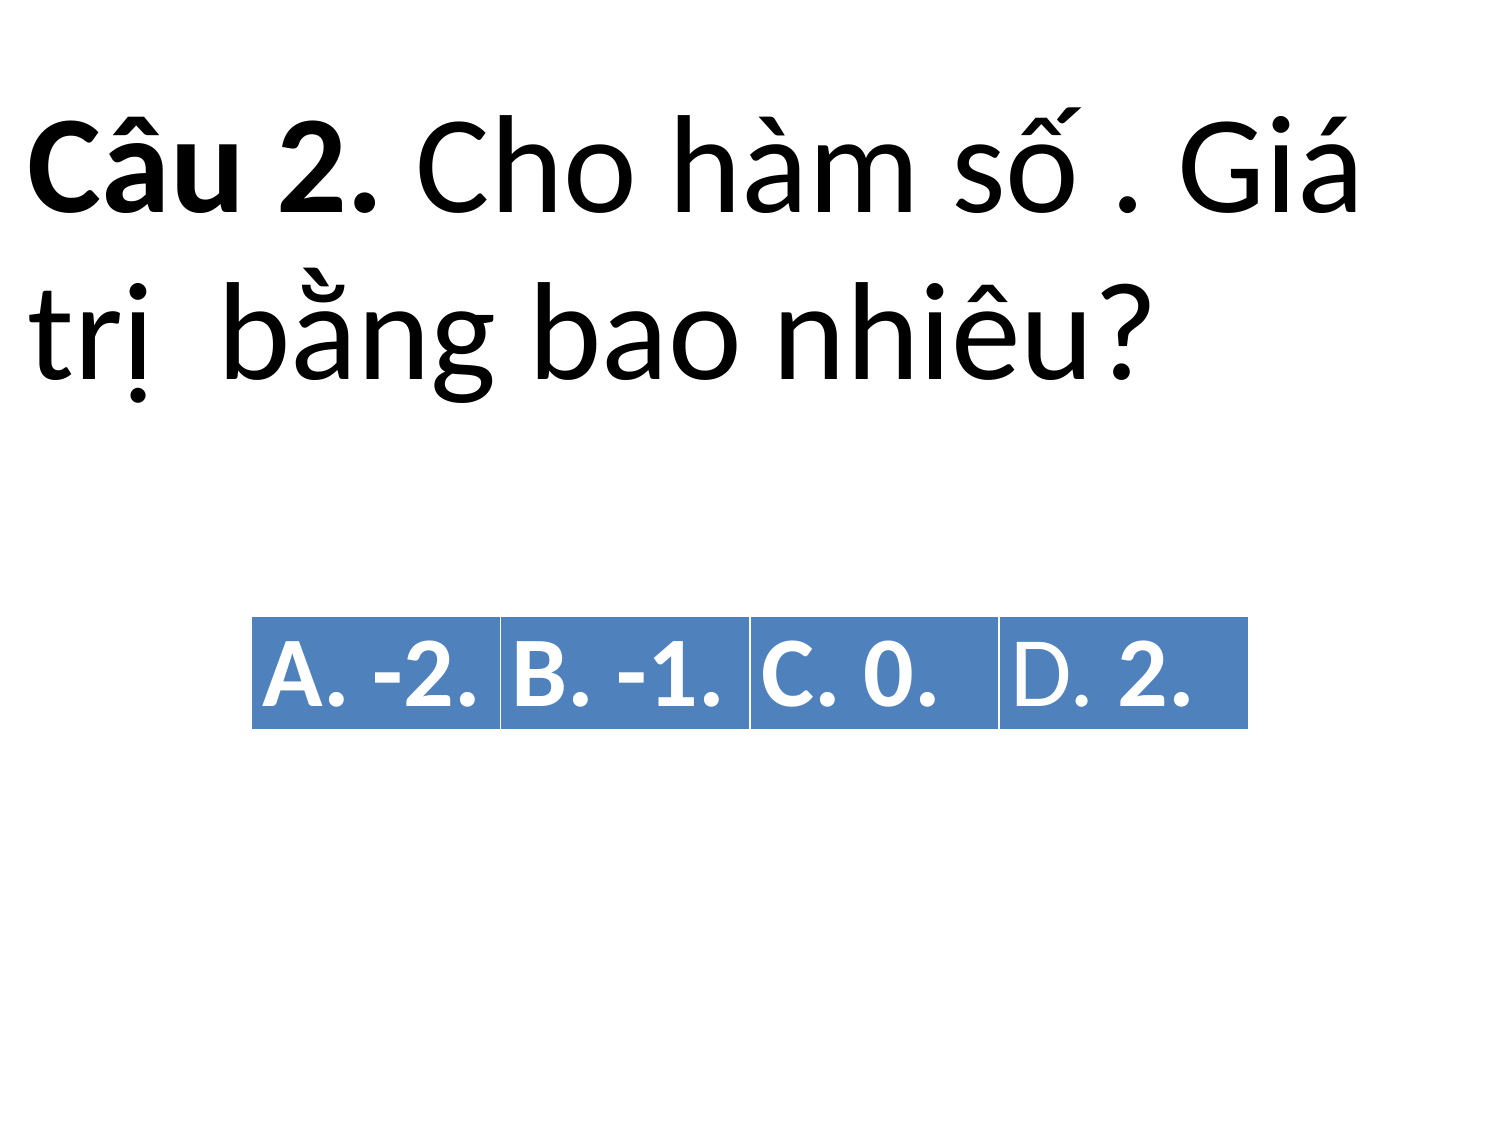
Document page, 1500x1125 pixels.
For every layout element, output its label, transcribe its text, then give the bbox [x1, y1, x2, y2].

table_header A. -2. [252, 617, 500, 729]
table_header C. 0. [751, 617, 998, 729]
table_header D. 2. [1000, 617, 1248, 729]
table_header B. -1. [501, 617, 749, 729]
